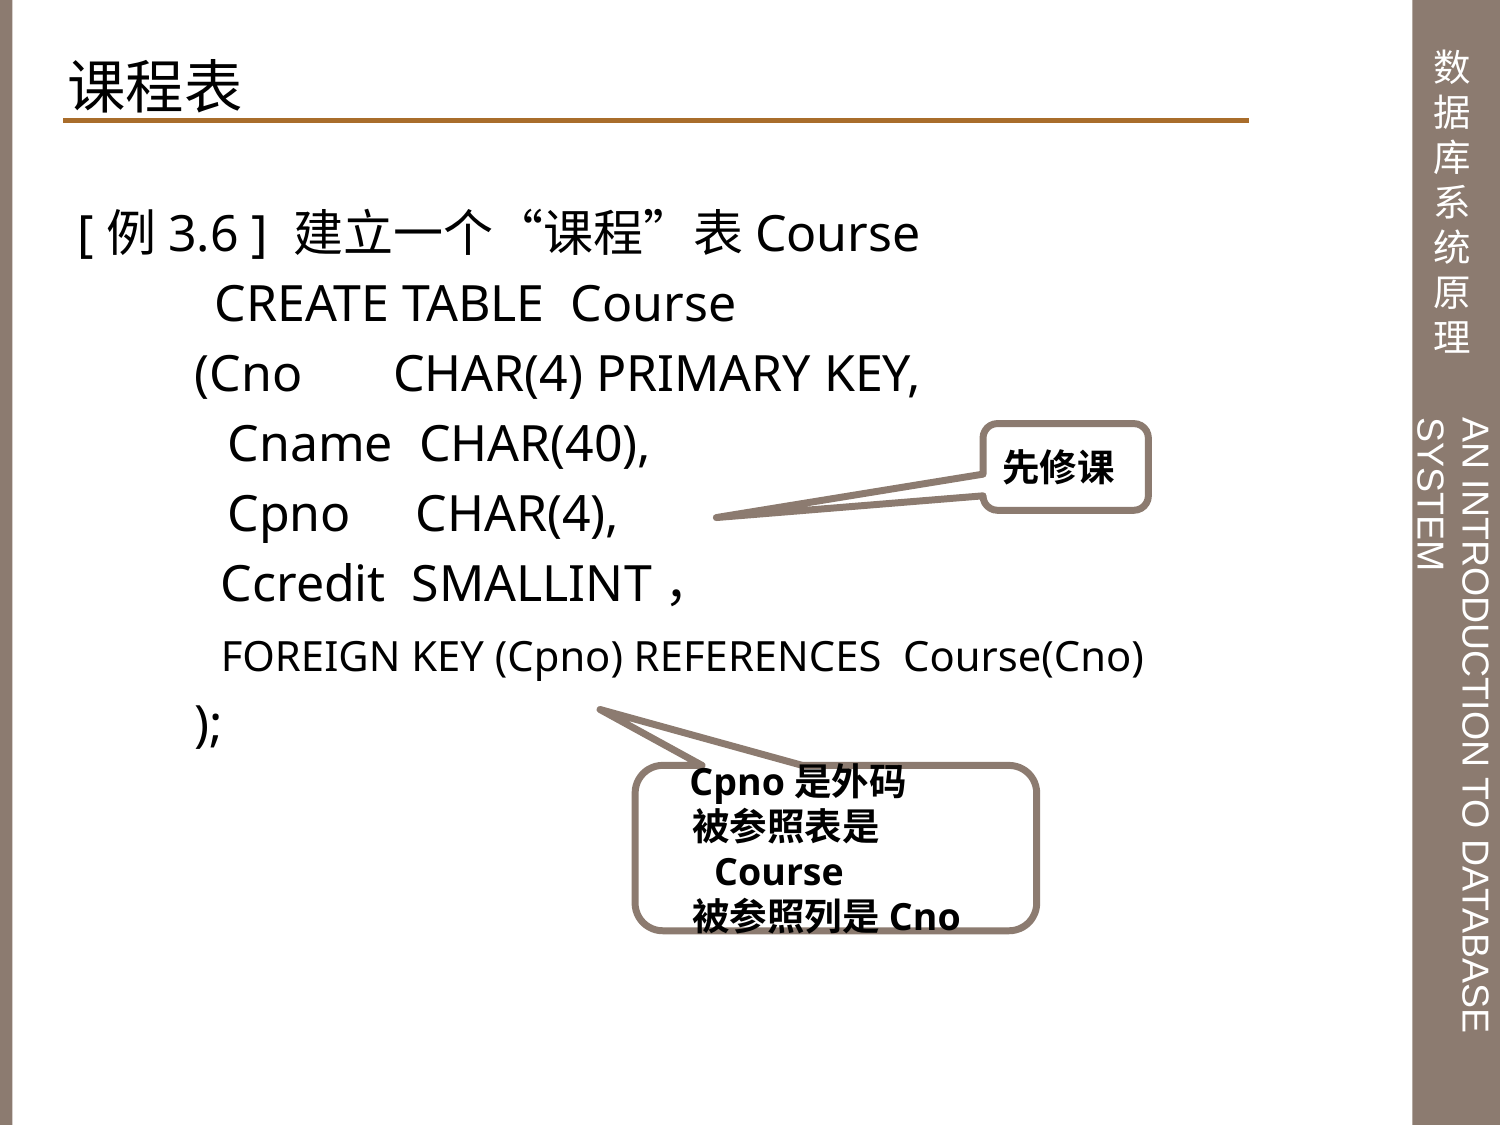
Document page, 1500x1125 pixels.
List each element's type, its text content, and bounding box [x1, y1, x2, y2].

text_box 先修课 [712, 420, 1152, 522]
list [例3.6 ] 建立一个“课程”表Course CREATE TABLE Course (Cno CHAR(4) PRIMARY KEY, Cname CHAR(40), Cpno CHAR(4), Ccredit SMALLINT， FOREIGN KEY (Cpno) REFERENCES Course(Cno) ); [50, 194, 1375, 1083]
text_box Cpno是外码 被参照表是Course 被参照列是Cno [596, 706, 1041, 935]
text_box 课程表 [53, 42, 1270, 123]
